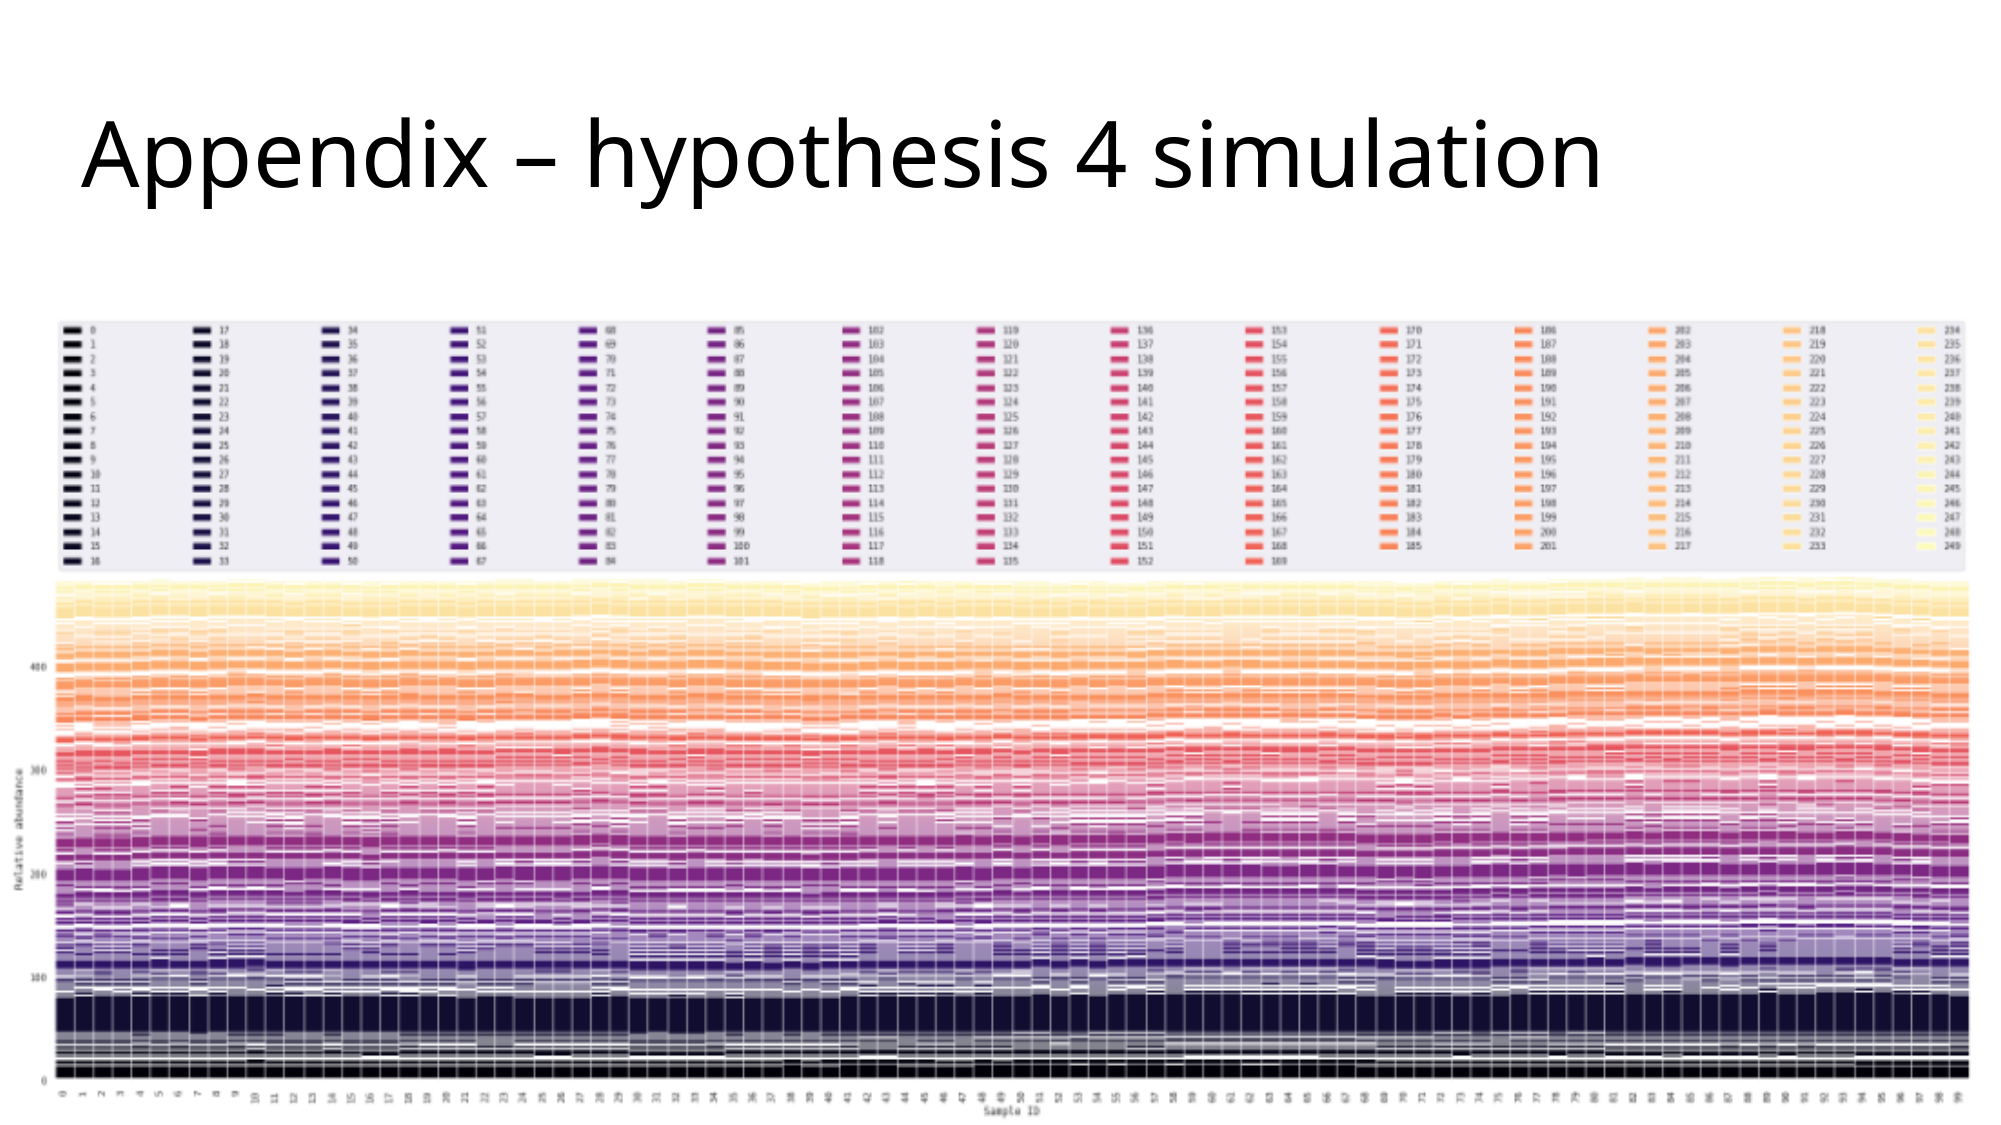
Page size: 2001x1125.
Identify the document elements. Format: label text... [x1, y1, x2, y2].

title Appendix – hypothesis 4 simulation [66, 49, 1792, 267]
picture [0, 292, 2000, 1125]
